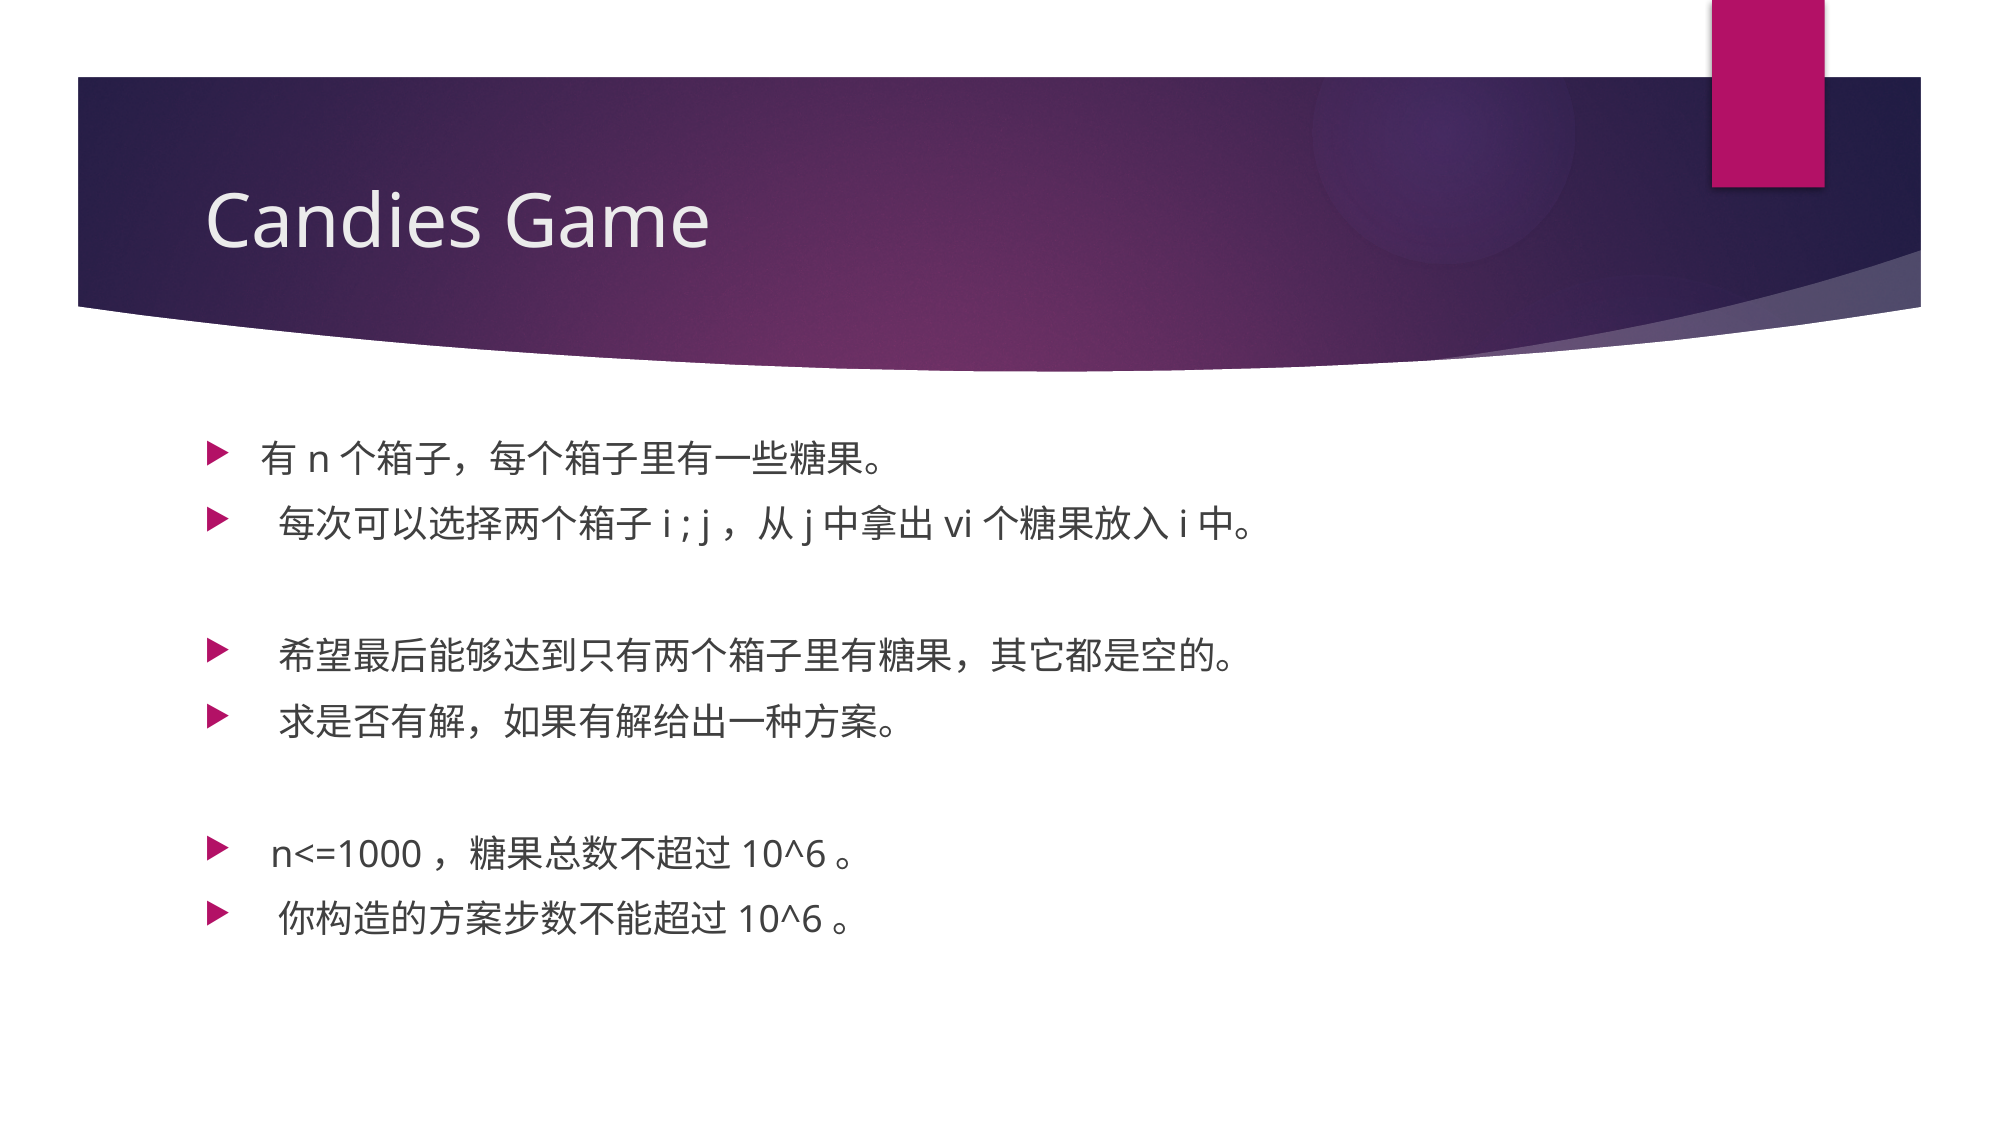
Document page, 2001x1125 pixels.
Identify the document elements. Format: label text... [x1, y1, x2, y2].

title Candies Game [189, 159, 1627, 276]
list 有n个箱子，每个箱子里有一些糖果。 每次可以选择两个箱子i ; j，从j中拿出vi个糖果放入i中。 希望最后能够达到只有两个箱子里有糖果，其它都是空的。 求是否有解，如果有解给出一种方案。 n<=1000，糖果总数不超过10^6。 你构造的方案步数不能超过10^6。 [189, 427, 1638, 988]
